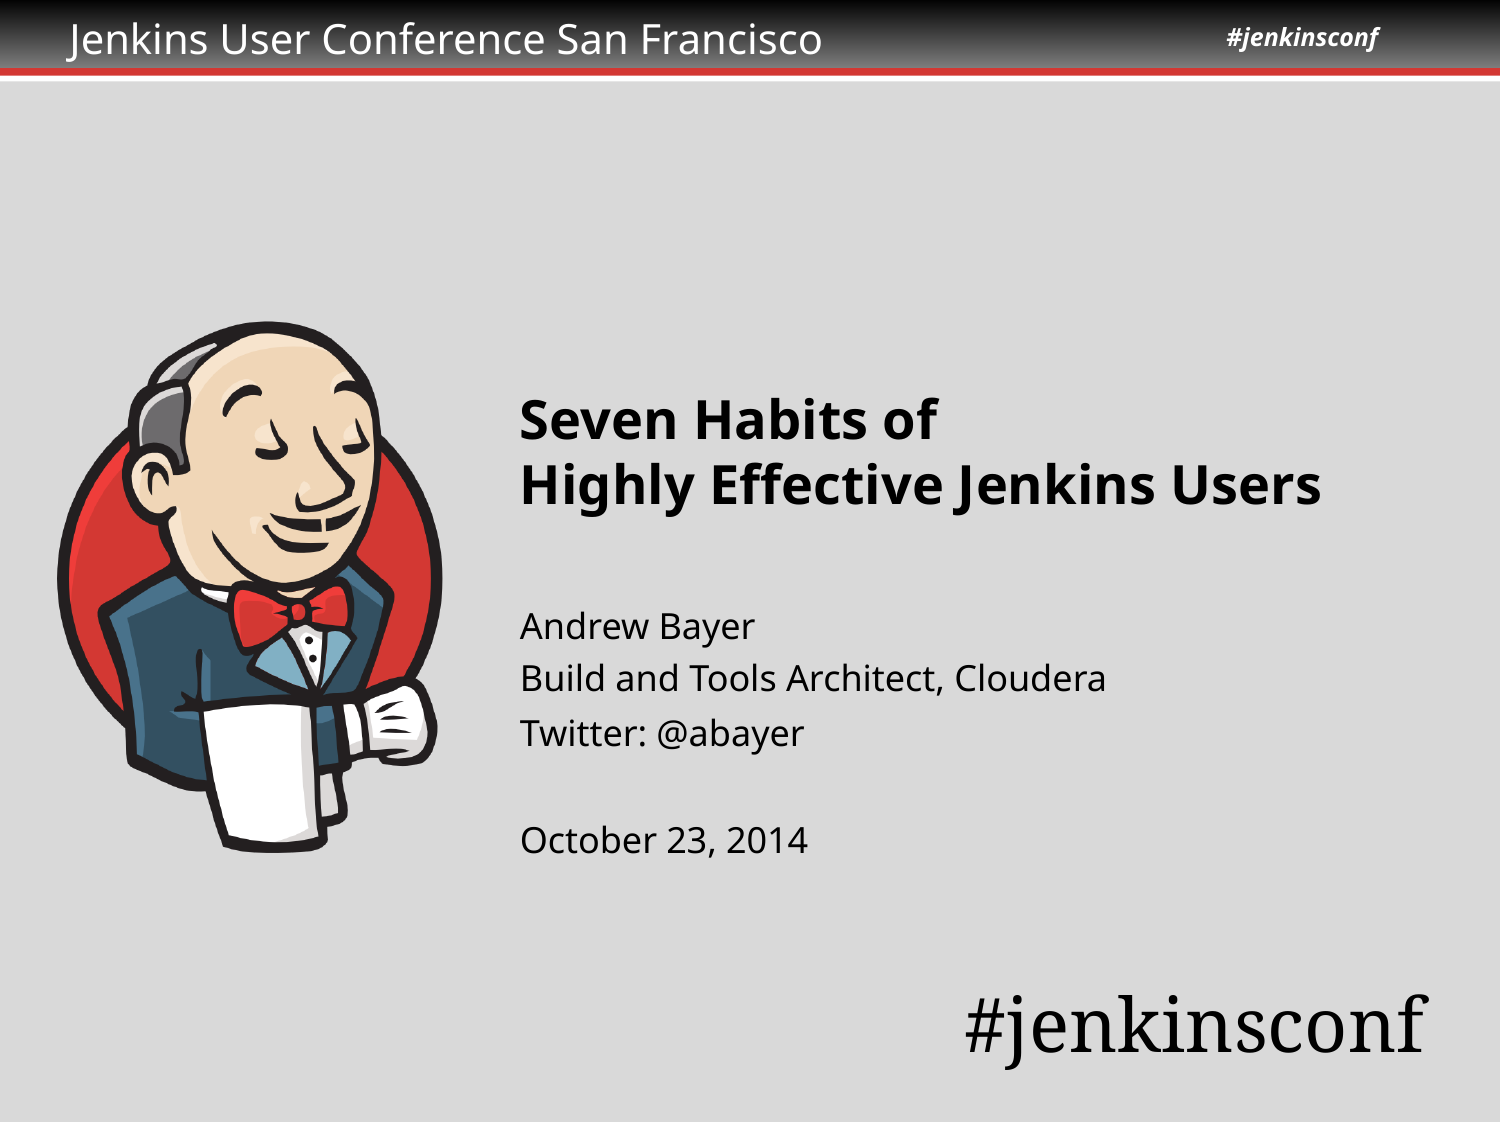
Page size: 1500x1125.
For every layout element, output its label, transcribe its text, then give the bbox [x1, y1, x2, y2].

title Seven Habits of Highly Effective Jenkins Users [511, 377, 1414, 531]
text_box #jenkinsconf [957, 970, 1433, 1076]
picture [57, 321, 443, 853]
list Andrew Bayer Build and Tools Architect, Cloudera Twitter: @abayer October 23, 2014 [511, 595, 1384, 879]
